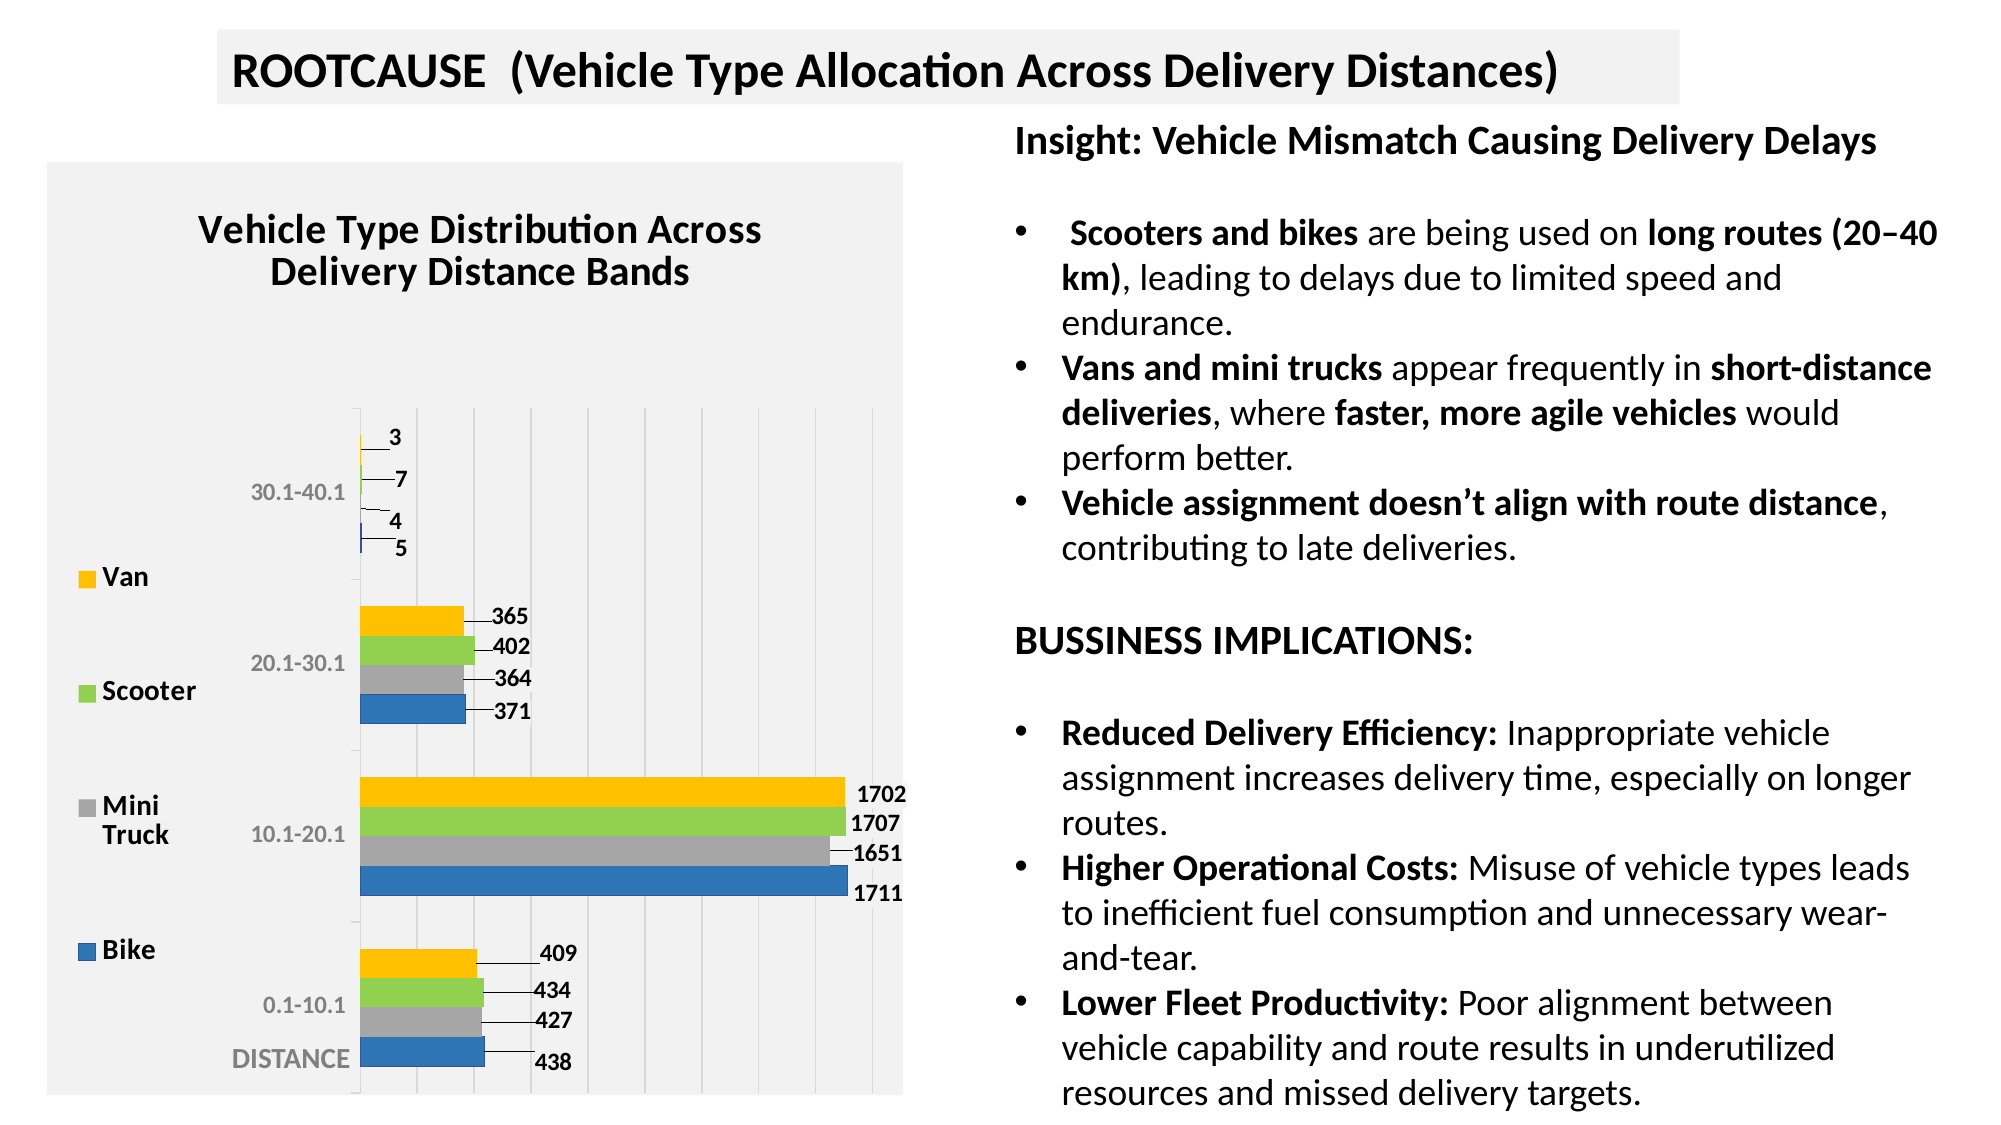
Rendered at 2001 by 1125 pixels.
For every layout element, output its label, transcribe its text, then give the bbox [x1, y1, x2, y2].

text_box Insight: Vehicle Mismatch Causing Delivery Delays Scooters and bikes are being used on long routes (20–40 km), leading to delays due to limited speed and endurance. Vans and mini trucks appear frequently in short-distance deliveries, where faster, more agile vehicles would perform better. Vehicle assignment doesn’t align with route distance, contributing to late deliveries. BUSSINESS IMPLICATIONS: Reduced Delivery Efficiency: Inappropriate vehicle assignment increases delivery time, especially on longer routes. Higher Operational Costs: Misuse of vehicle types leads to inefficient fuel consumption and unnecessary wear-and-tear. Lower Fleet Productivity: Poor alignment between vehicle capability and route results in underutilized resources and missed delivery targets. [999, 105, 1954, 1125]
text_box ROOTCAUSE (Vehicle Type Allocation Across Delivery Distances) [217, 29, 1680, 105]
chart [46, 162, 907, 1096]
